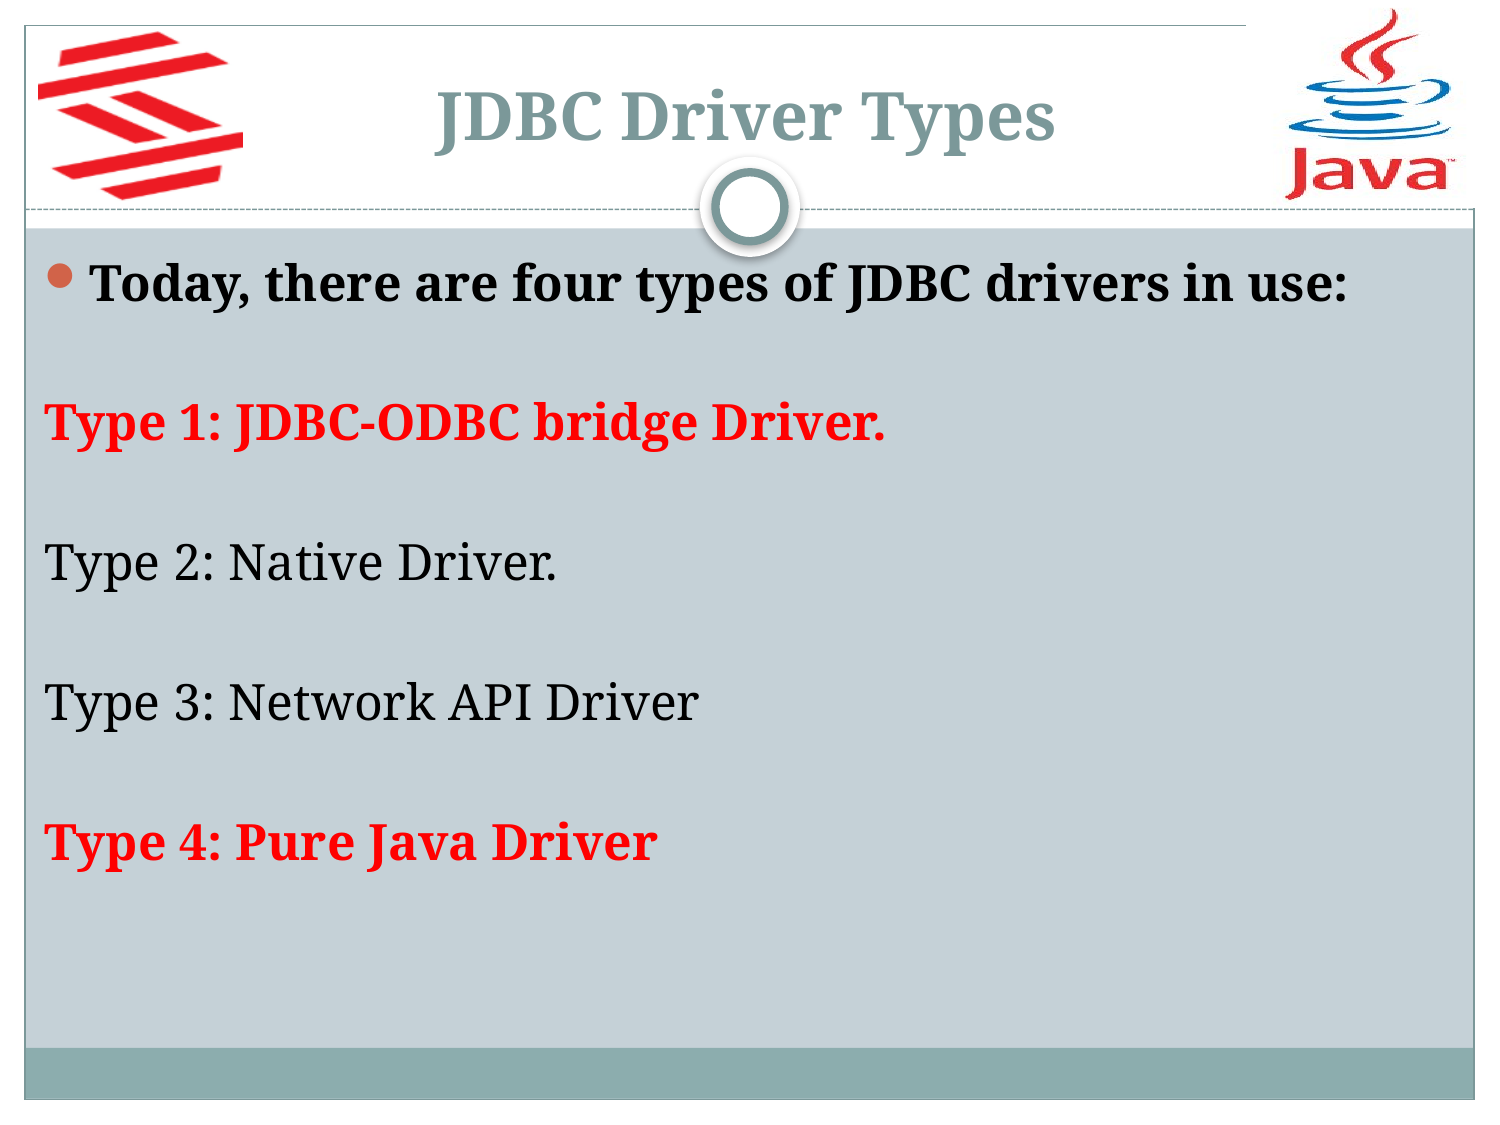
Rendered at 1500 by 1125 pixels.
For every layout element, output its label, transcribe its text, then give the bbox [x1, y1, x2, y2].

picture [1245, 0, 1483, 209]
list Today, there are four types of JDBC drivers in use: Type 1: JDBC-ODBC bridge Driver. Type 2: Native Driver. Type 3: Network API Driver Type 4: Pure Java Driver [29, 243, 1500, 1125]
picture [37, 30, 243, 209]
title JDBC Driver Types [249, 42, 1238, 161]
